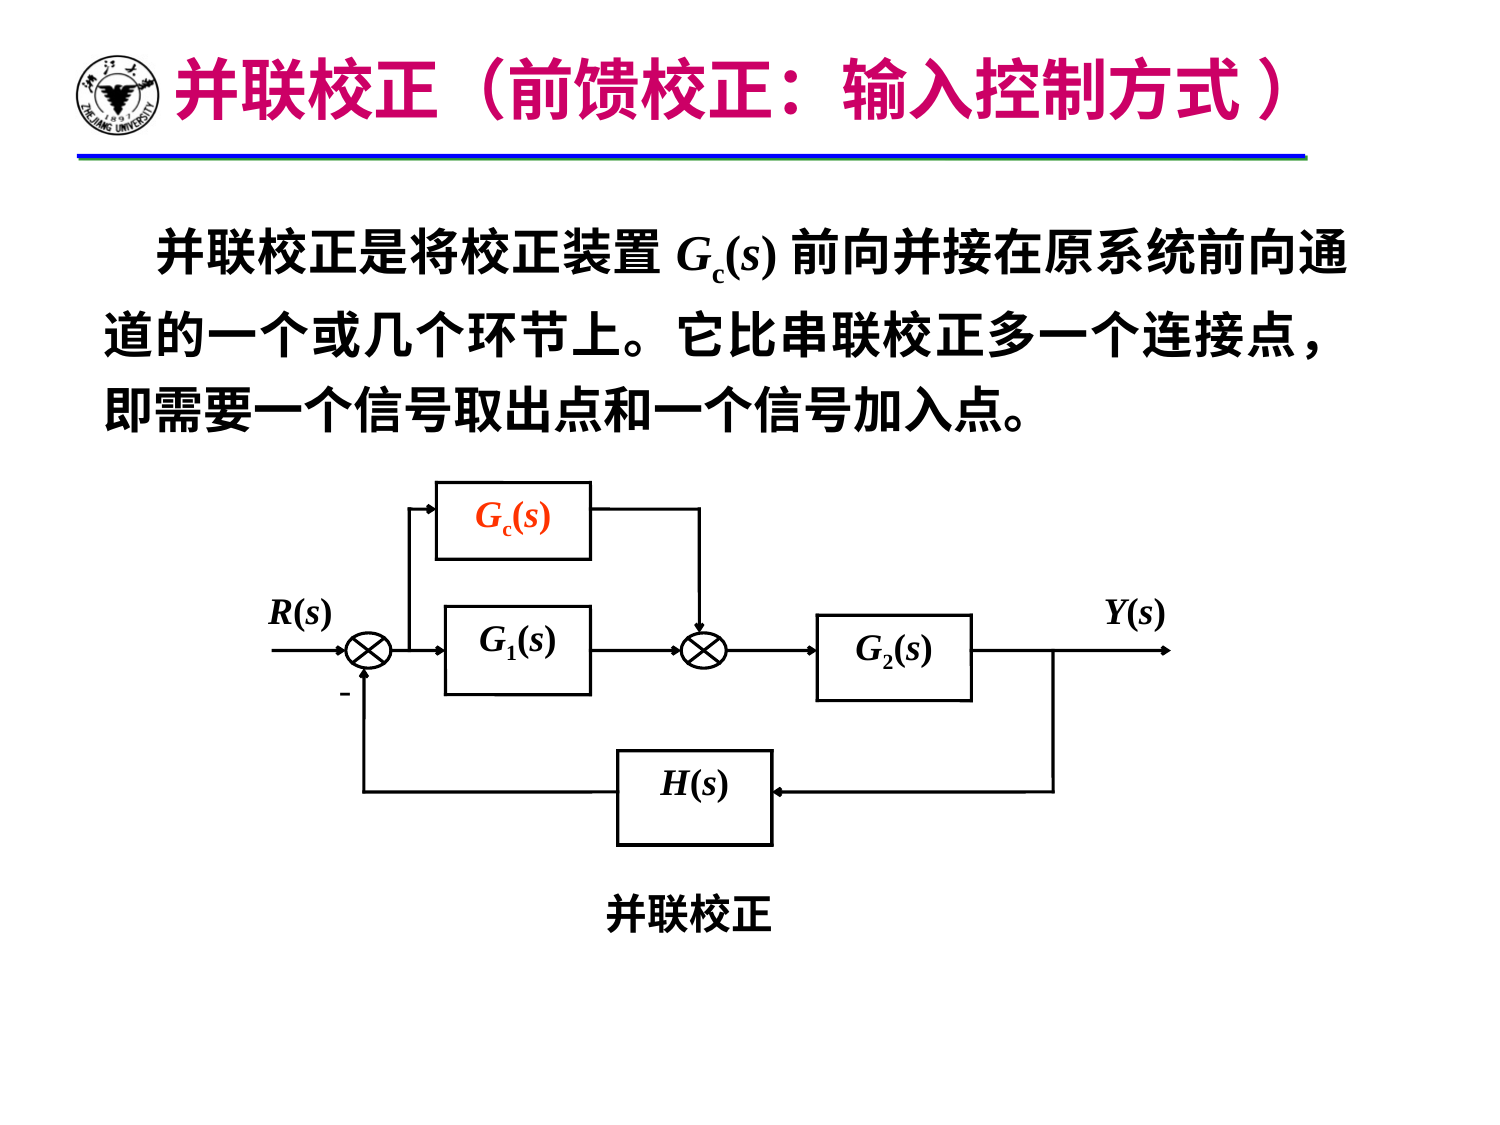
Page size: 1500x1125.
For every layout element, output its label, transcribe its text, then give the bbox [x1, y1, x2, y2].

text_box 并联校正（前馈校正：输入控制方式 ） [158, 23, 1366, 153]
text_box 并联校正 [501, 880, 877, 946]
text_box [253, 482, 1181, 846]
text_box 并联校正是将校正装置Gc(s)前向并接在原系统前向通道的一个或几个环节上。它比串联校正多一个连接点，即需要一个信号取出点和一个信号加入点。 [88, 196, 1364, 409]
picture [75, 54, 158, 137]
